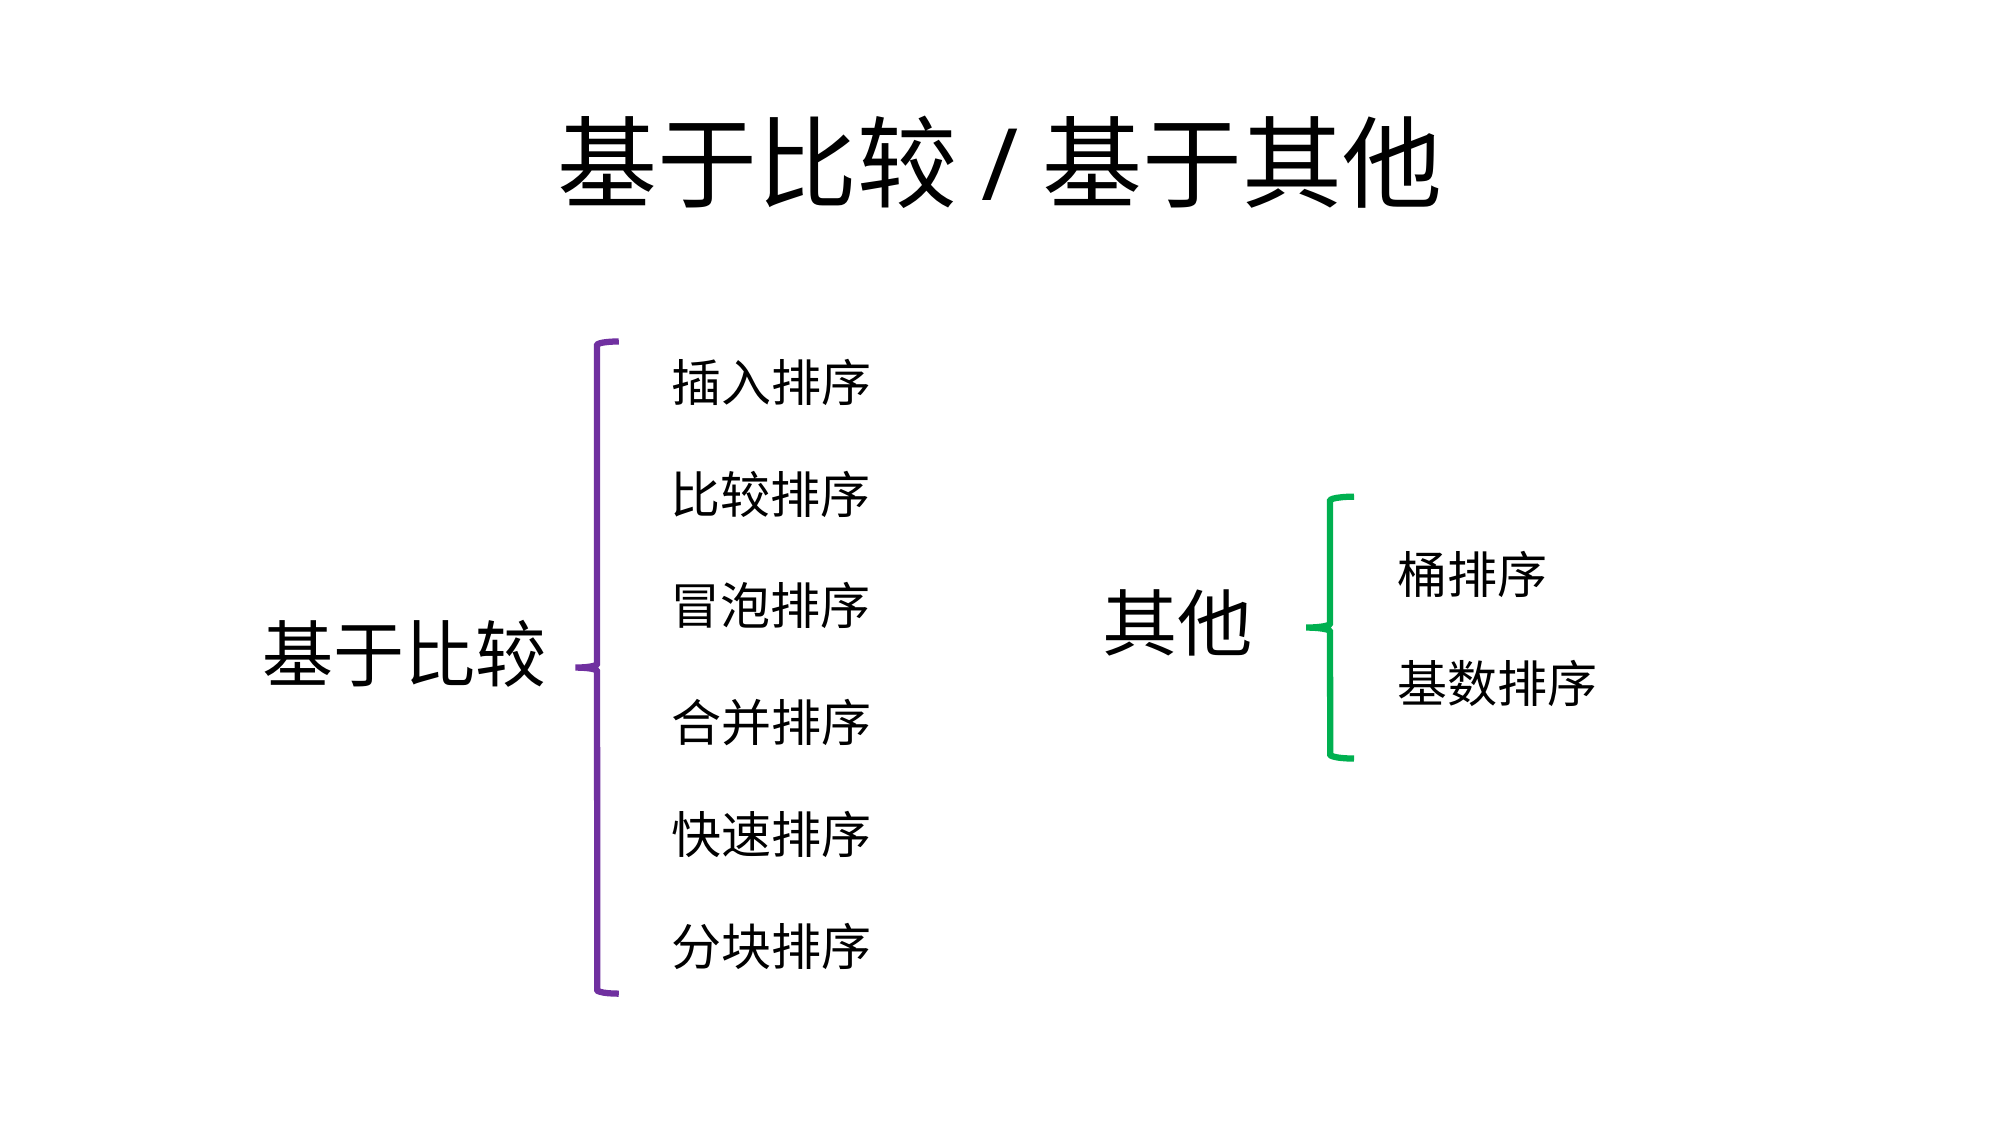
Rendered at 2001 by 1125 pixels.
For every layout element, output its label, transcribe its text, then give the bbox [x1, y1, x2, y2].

text_box 基数排序 [1382, 644, 1613, 720]
text_box 插入排序 [657, 343, 887, 419]
title 基于比较/基于其他 [137, 59, 1863, 278]
text_box [575, 340, 619, 995]
text_box 冒泡排序 [655, 567, 886, 643]
text_box [1306, 496, 1355, 760]
text_box 分块排序 [657, 907, 887, 983]
text_box 桶排序 [1382, 536, 1563, 612]
text_box 快速排序 [657, 795, 887, 871]
text_box 合并排序 [657, 683, 887, 759]
text_box 比较排序 [655, 455, 886, 531]
